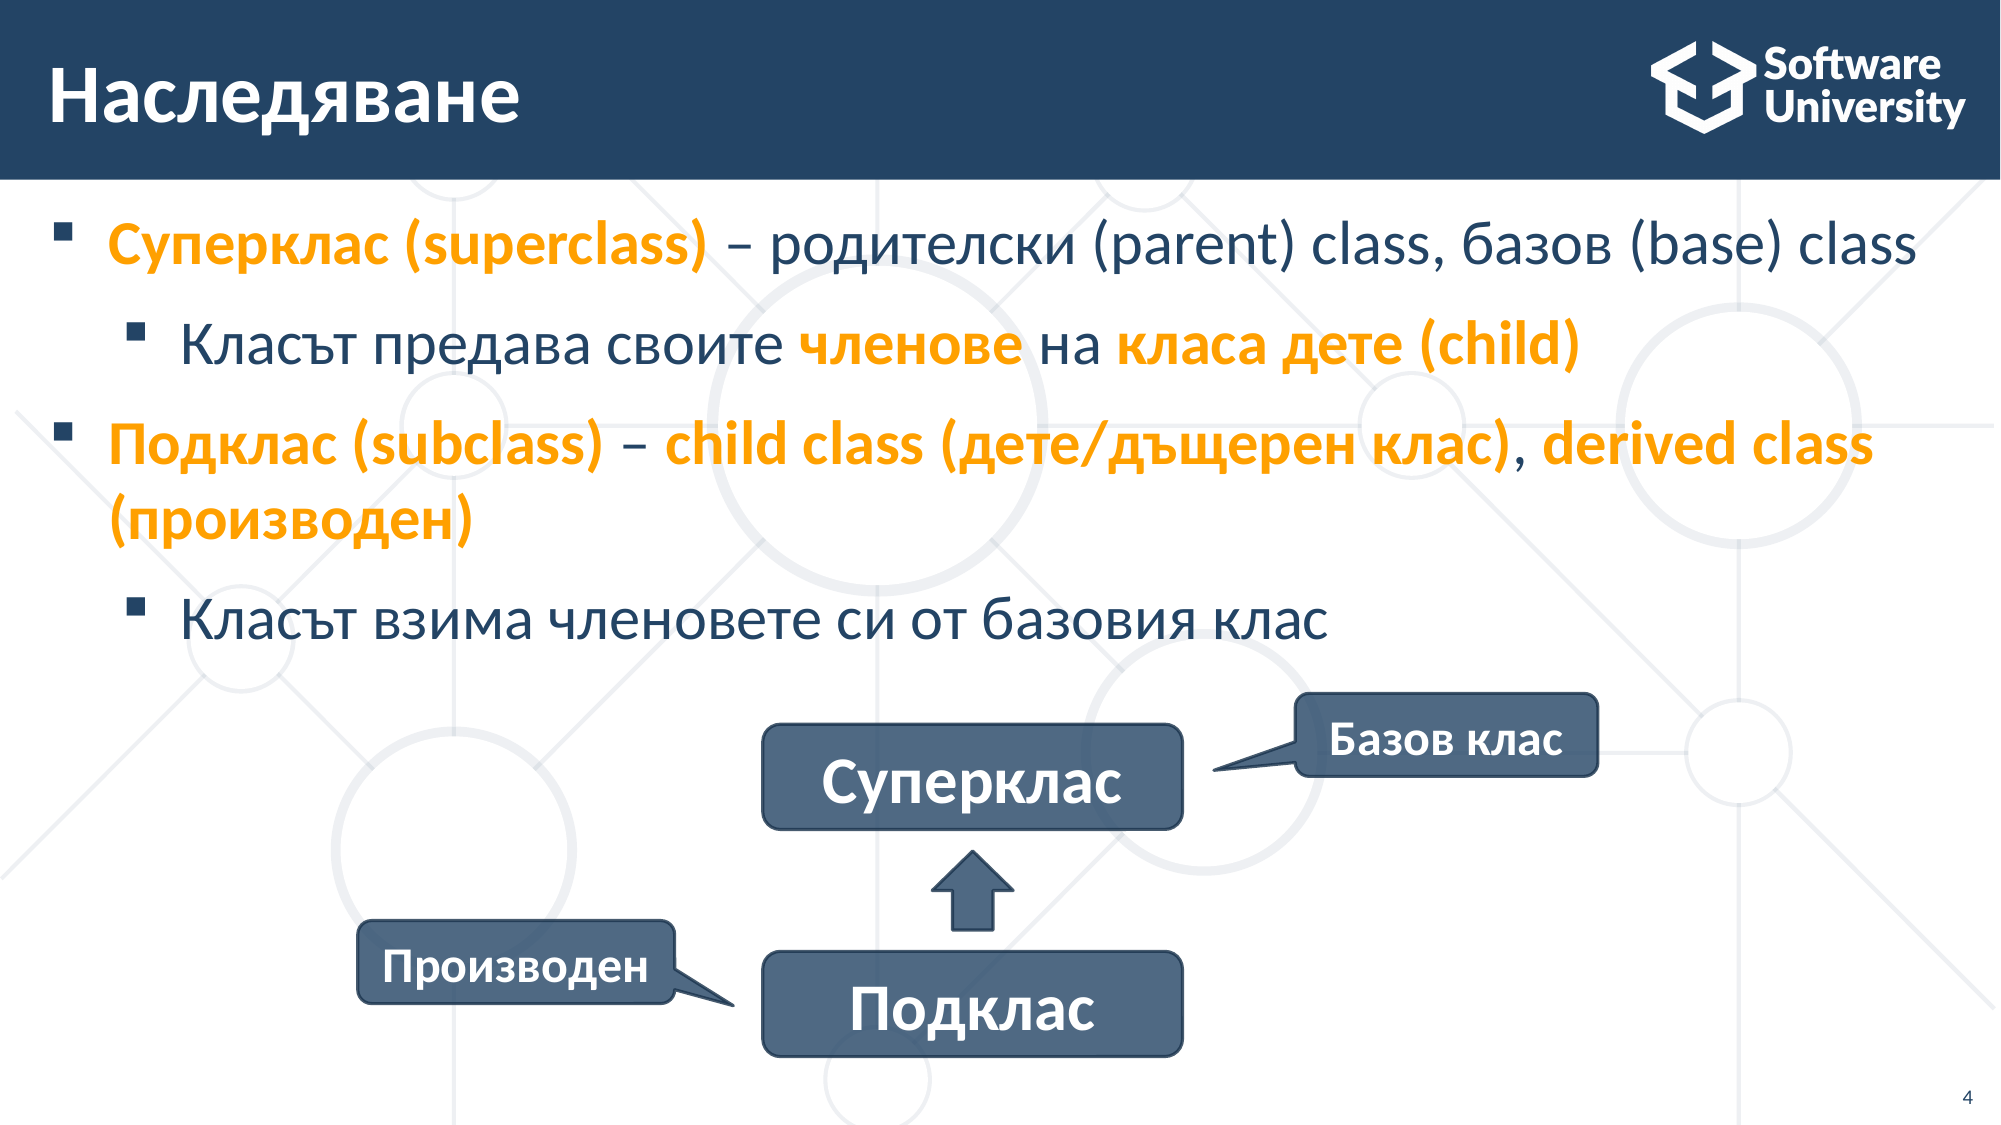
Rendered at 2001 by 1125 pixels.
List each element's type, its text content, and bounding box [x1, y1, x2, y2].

picture [1651, 41, 1966, 134]
text_box Производен [355, 918, 736, 1008]
slide_number 4 [1927, 1067, 1989, 1117]
text_box Суперклас [760, 722, 1185, 832]
list Суперклас (superclass) – родителски (parent) class, базов (base) class Класът предава своите членове на класа дете (child) Подклас (subclass) – child class (дете/дъщерен клас), derived class (производен) Класът взима членовете си от базовия клас [31, 196, 1970, 1104]
text_box Подклас [760, 949, 1185, 1059]
text_box Базов клас [1211, 691, 1601, 779]
title Наследяване [31, 16, 1625, 162]
text_box [930, 848, 1016, 933]
